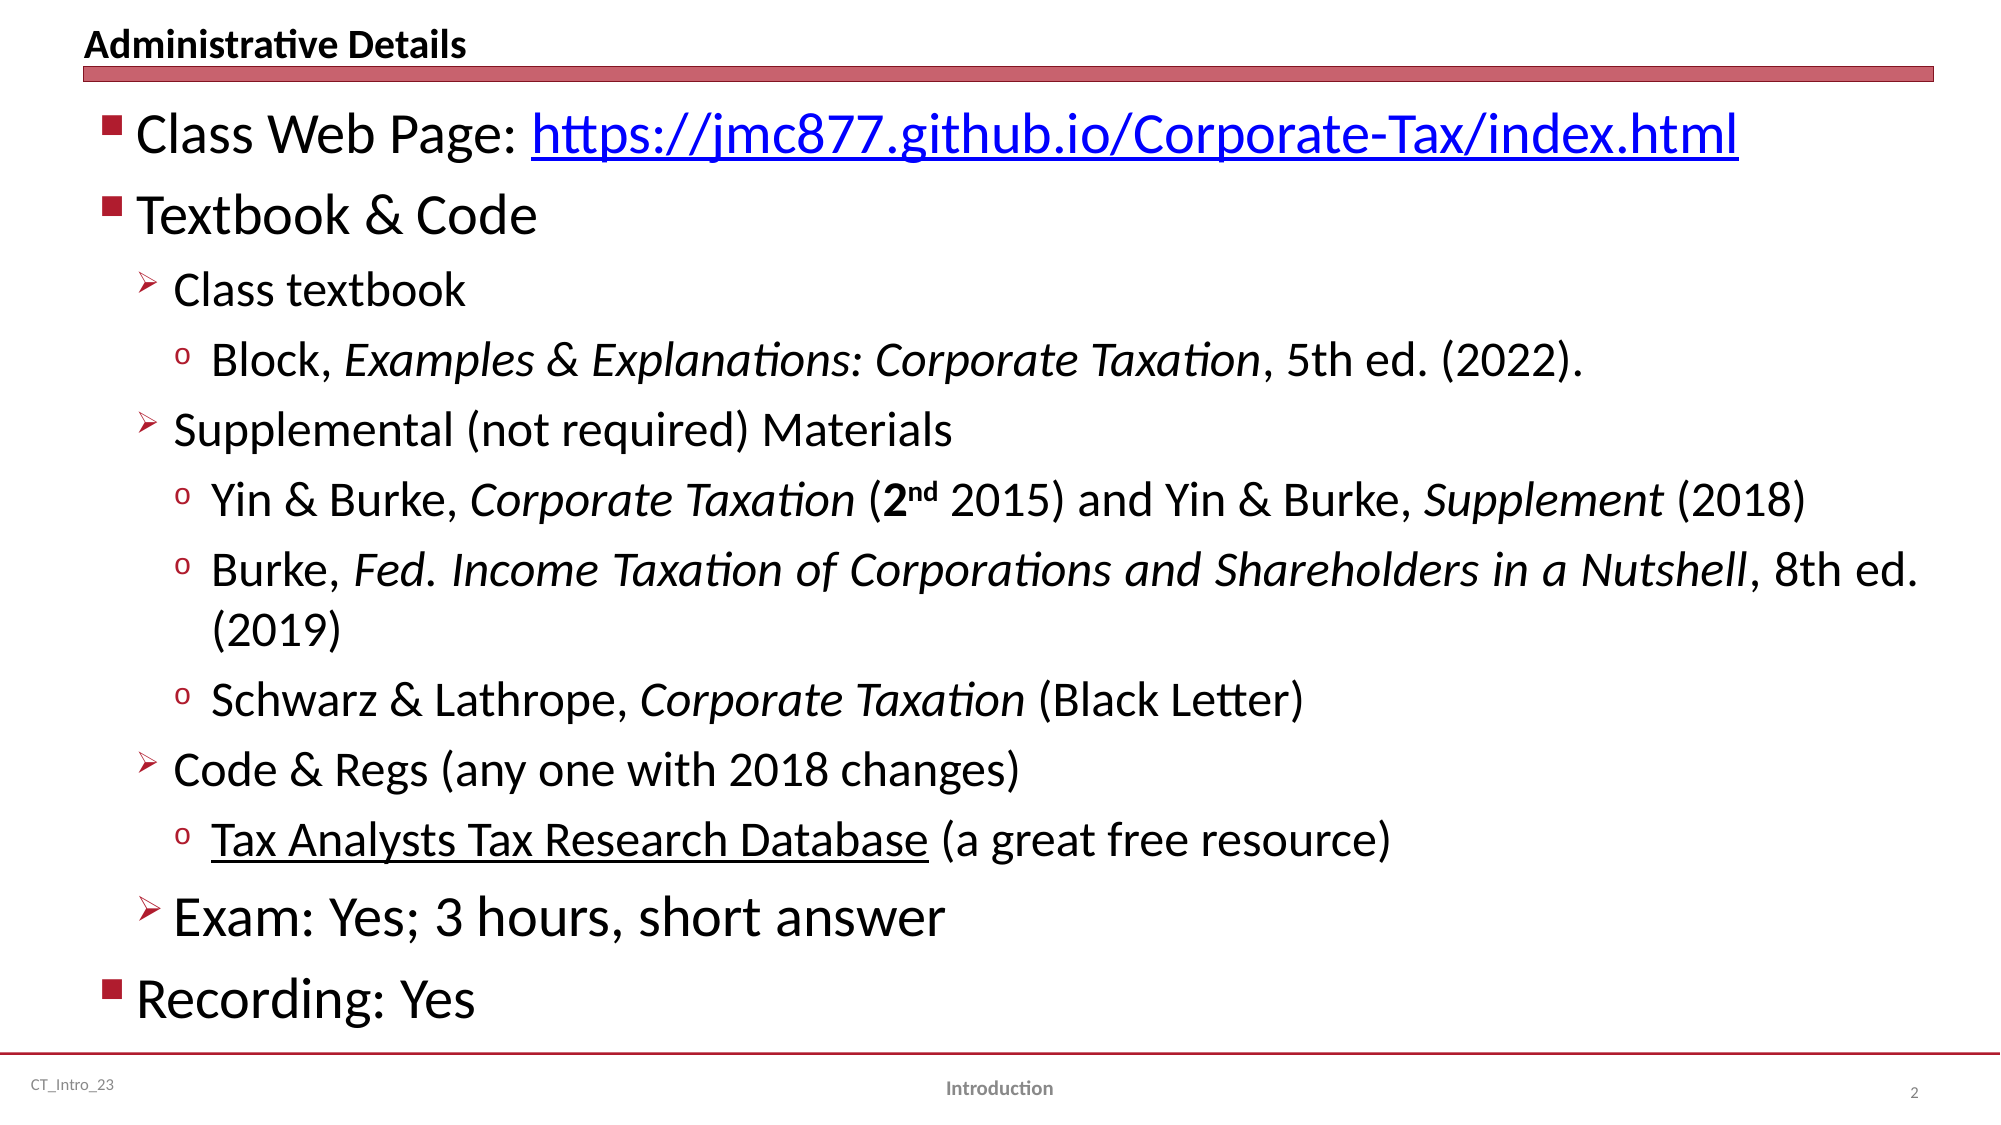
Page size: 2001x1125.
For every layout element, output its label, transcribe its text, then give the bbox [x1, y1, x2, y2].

title Administrative Details [83, 6, 1935, 67]
footer Introduction [683, 1056, 1317, 1117]
list Class Web Page: https://jmc877.github.io/Corporate-Tax/index.html Textbook & Code Class textbook Block, Examples & Explanations: Corporate Taxation, 5th ed. (2022). Supplemental (not required) Materials Yin & Burke, Corporate Taxation (2nd 2015) and Yin & Burke, Supplement (2018) Burke, Fed. Income Taxation of Corporations and Shareholders in a Nutshell, 8th ed. (2019) Schwarz & Lathrope, Corporate Taxation (Black Letter) Code & Regs (any one with 2018 changes) Tax Analysts Tax Research Database (a great free resource) Exam: Yes; 3 hours, short answer Recording: Yes [83, 87, 1934, 1041]
slide_number 2 [1834, 1061, 1934, 1122]
